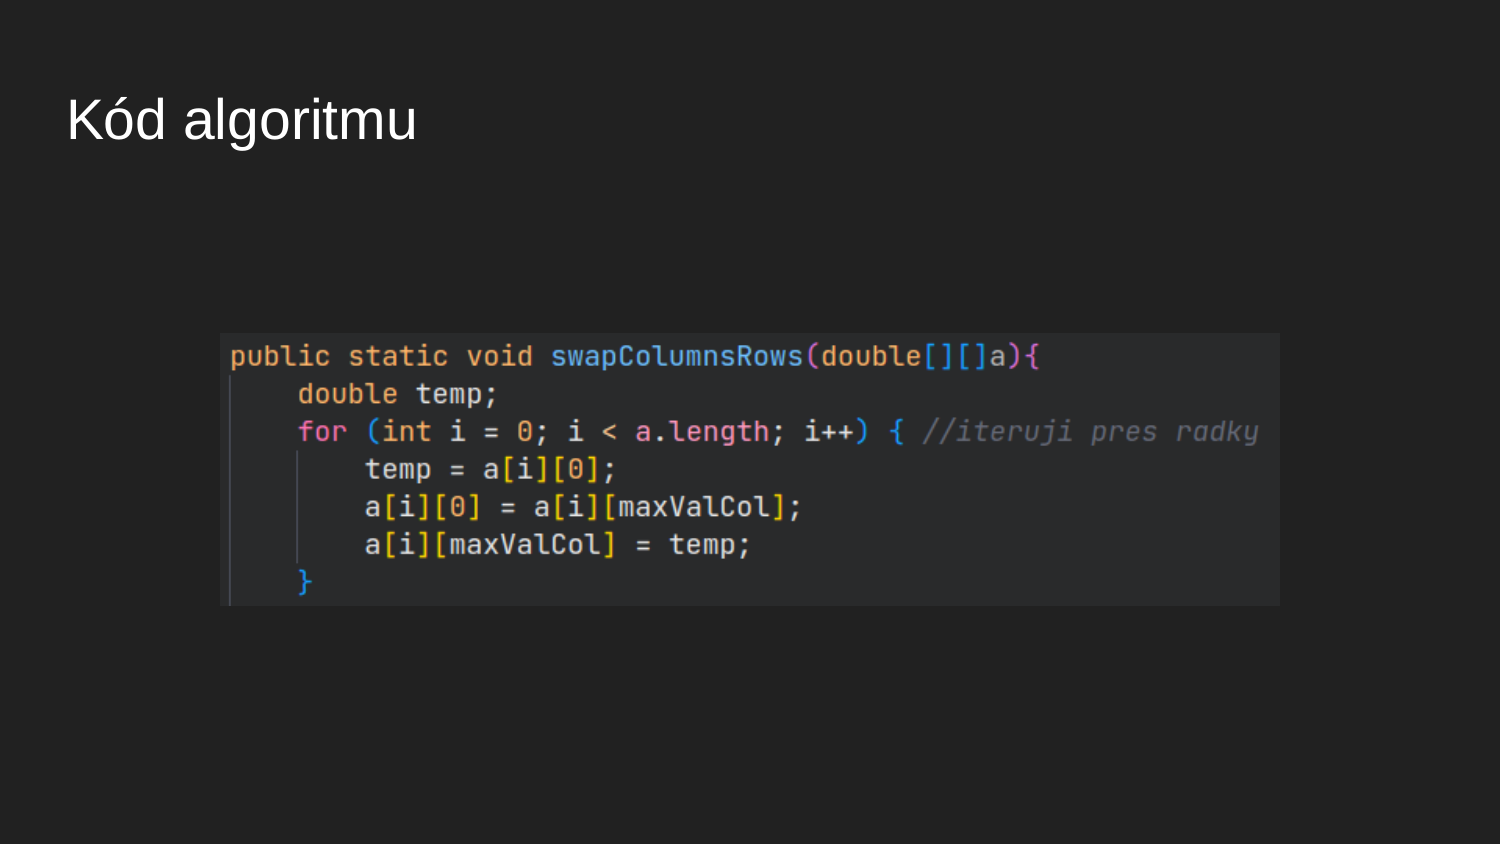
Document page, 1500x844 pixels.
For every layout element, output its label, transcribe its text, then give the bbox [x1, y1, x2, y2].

picture [220, 332, 1280, 606]
title Kód algoritmu [51, 72, 1449, 167]
